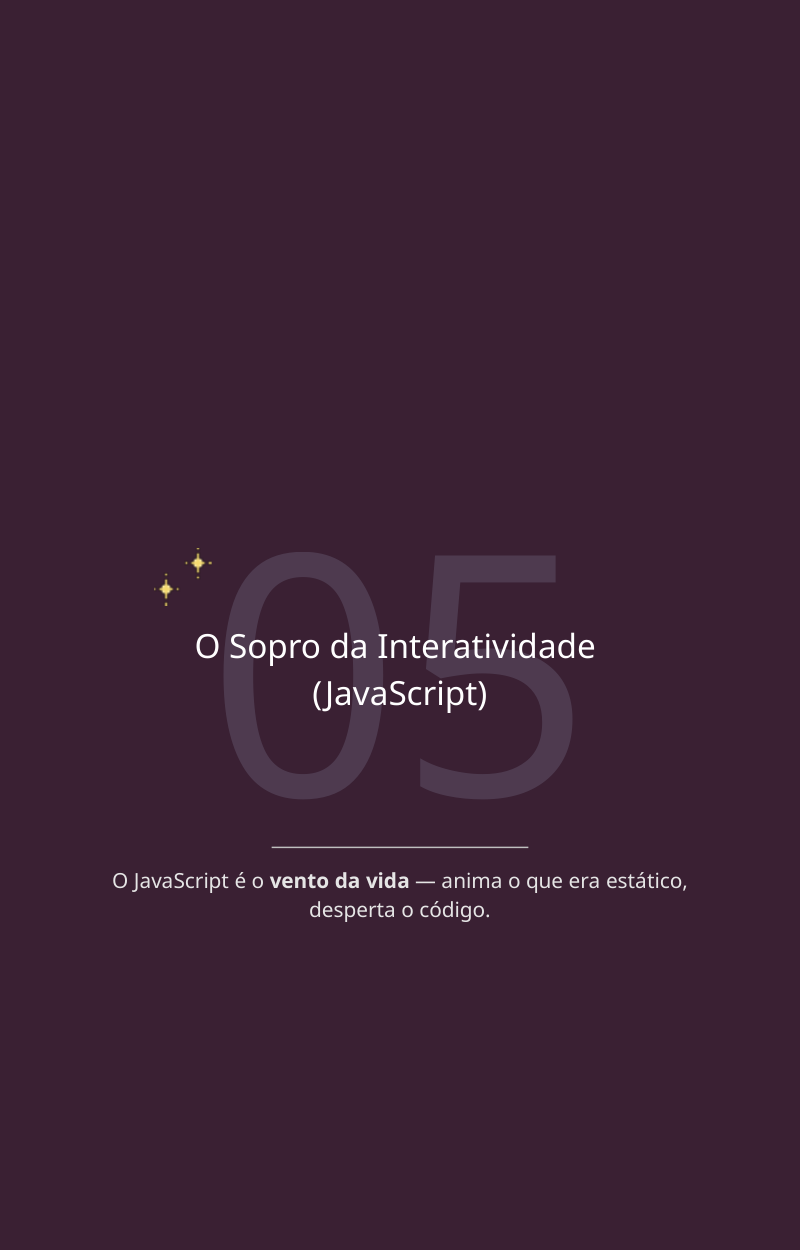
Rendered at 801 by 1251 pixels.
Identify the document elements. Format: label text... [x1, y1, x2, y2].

text_box O Sopro da Interatividade (JavaScript) [142, 618, 657, 712]
text_box 05 [112, 392, 688, 863]
text_box [154, 548, 212, 606]
text_box O JavaScript é o vento da vida — anima o que era estático, desperta o código. [96, 863, 704, 922]
